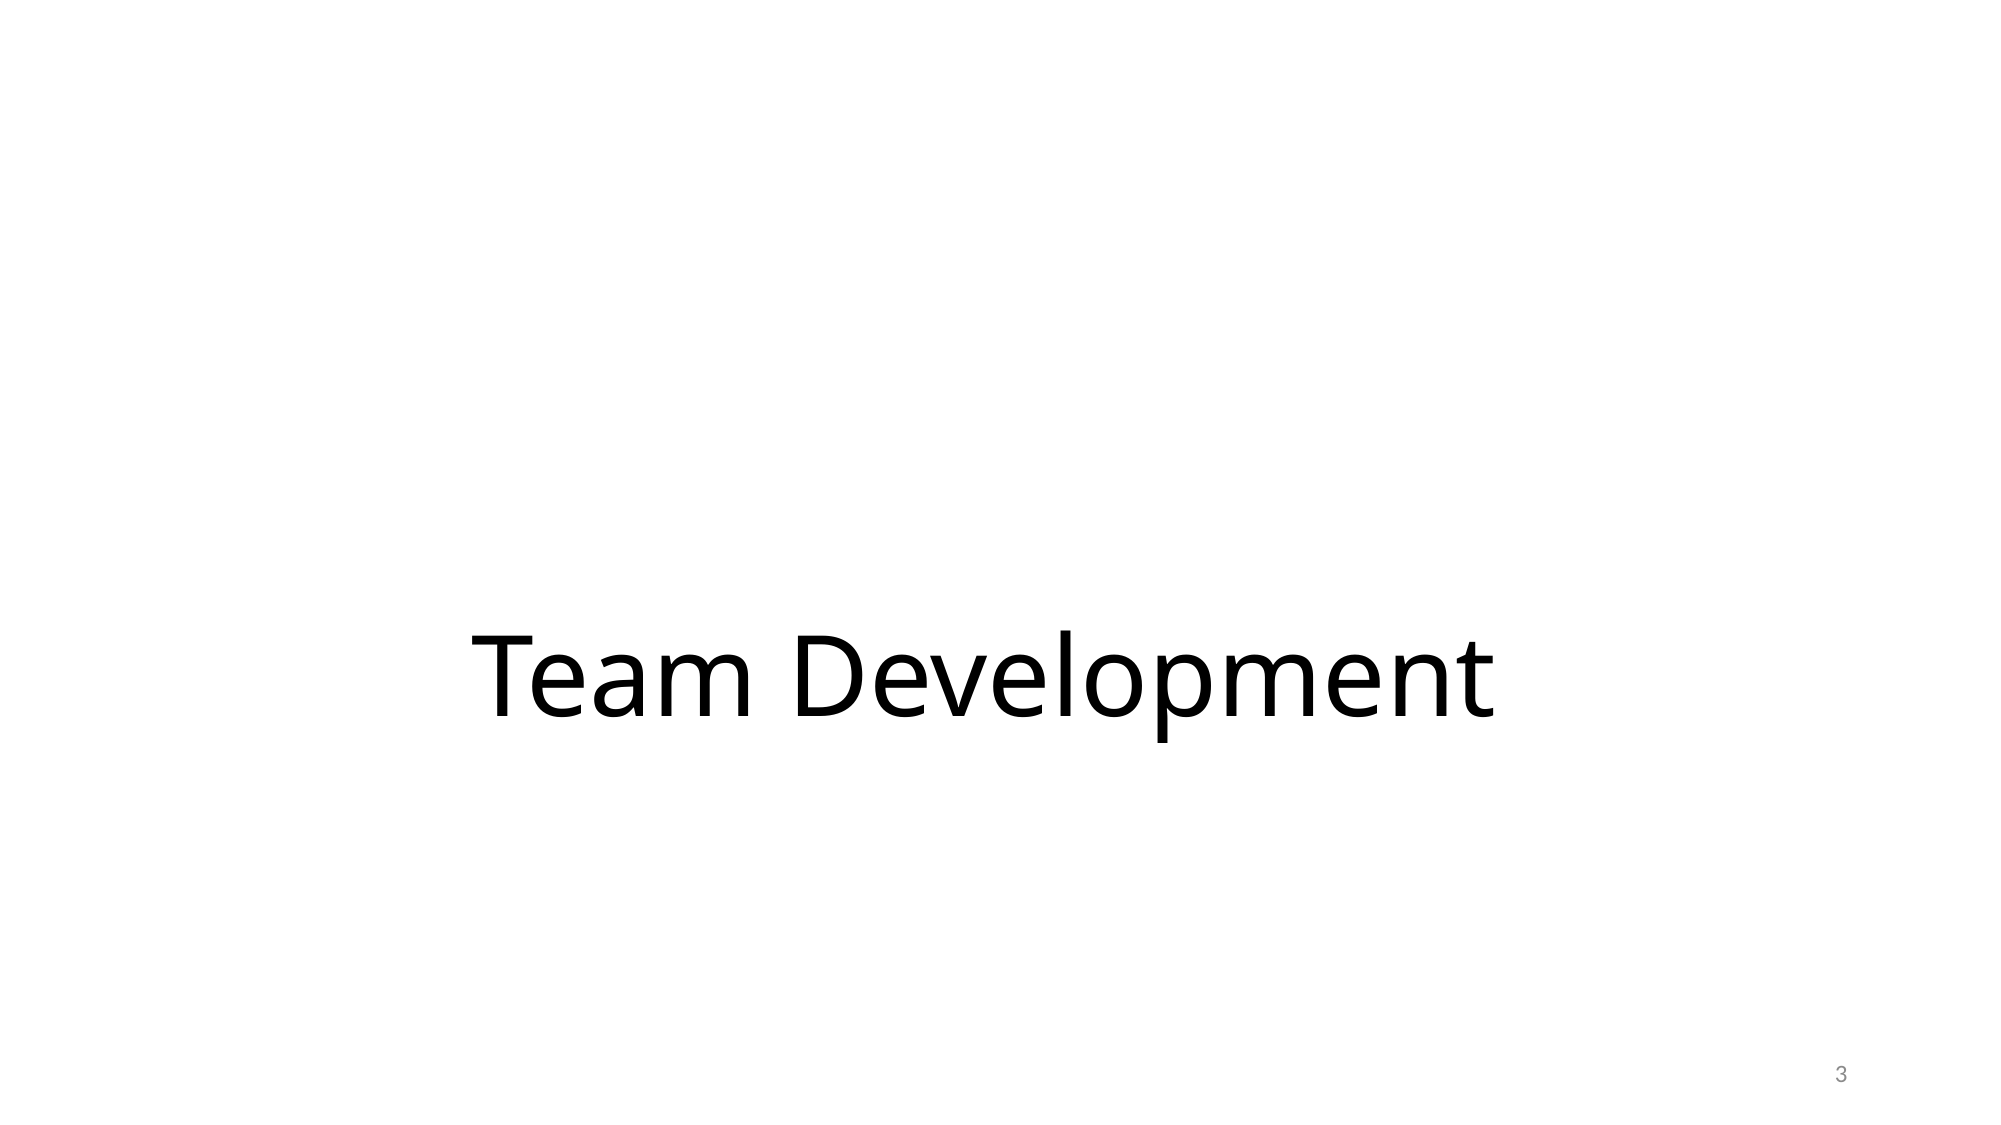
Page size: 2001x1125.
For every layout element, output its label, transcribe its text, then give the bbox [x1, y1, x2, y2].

title Team Development [136, 280, 1862, 749]
slide_number 3 [1412, 1042, 1863, 1103]
